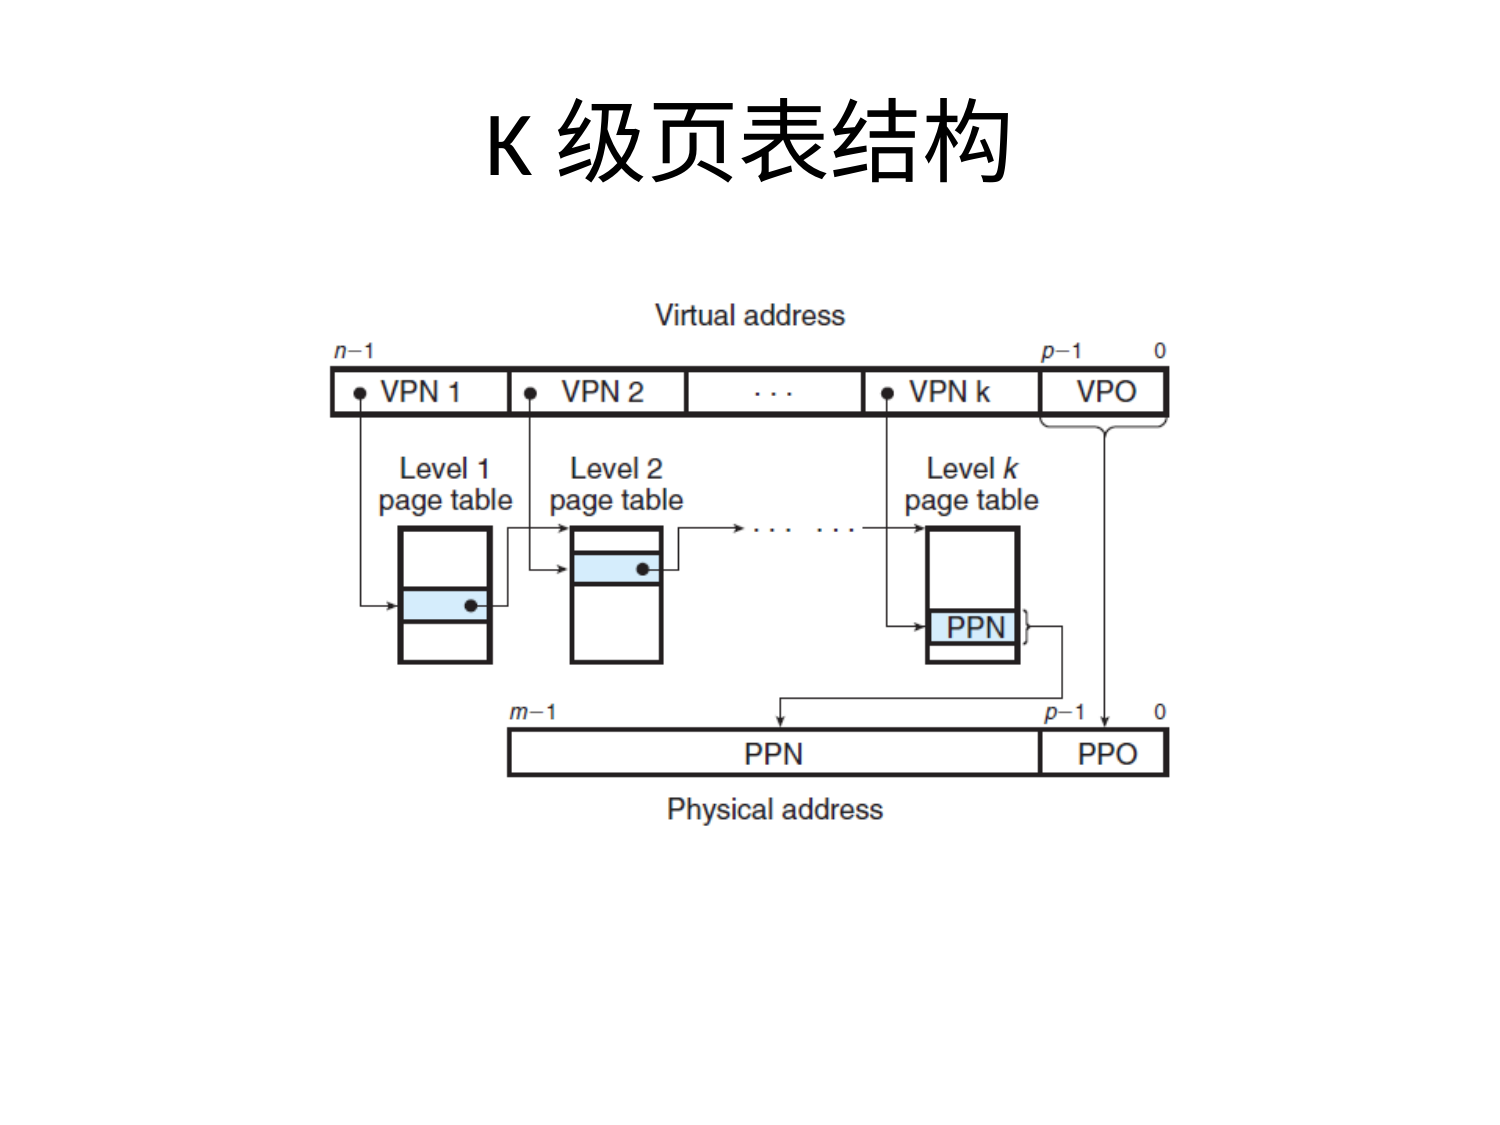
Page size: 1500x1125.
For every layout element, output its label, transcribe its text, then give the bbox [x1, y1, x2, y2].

picture [310, 284, 1190, 841]
title K级页表结构 [75, 45, 1425, 233]
